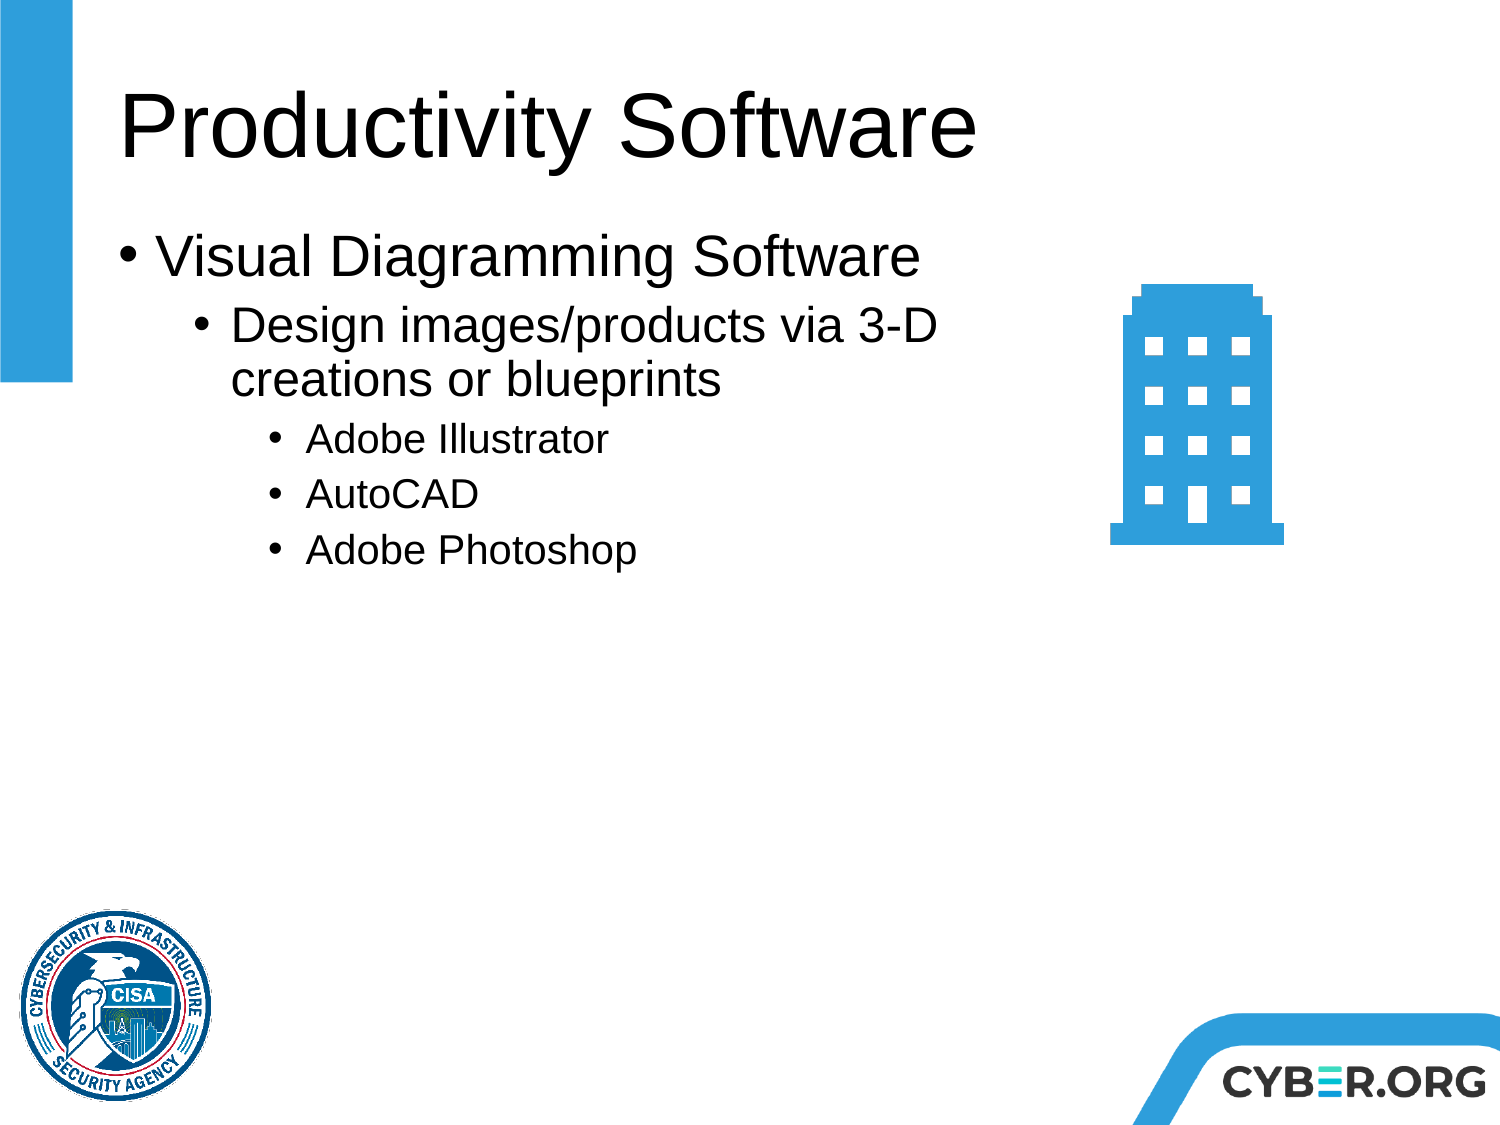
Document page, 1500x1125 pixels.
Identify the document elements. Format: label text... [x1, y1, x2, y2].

picture [0, 0, 1500, 1125]
title Productivity Software [103, 59, 1397, 197]
list Visual Diagramming Software Design images/products via 3-D creations or blueprints Adobe Illustrator AutoCAD Adobe Photoshop [103, 218, 1011, 1014]
